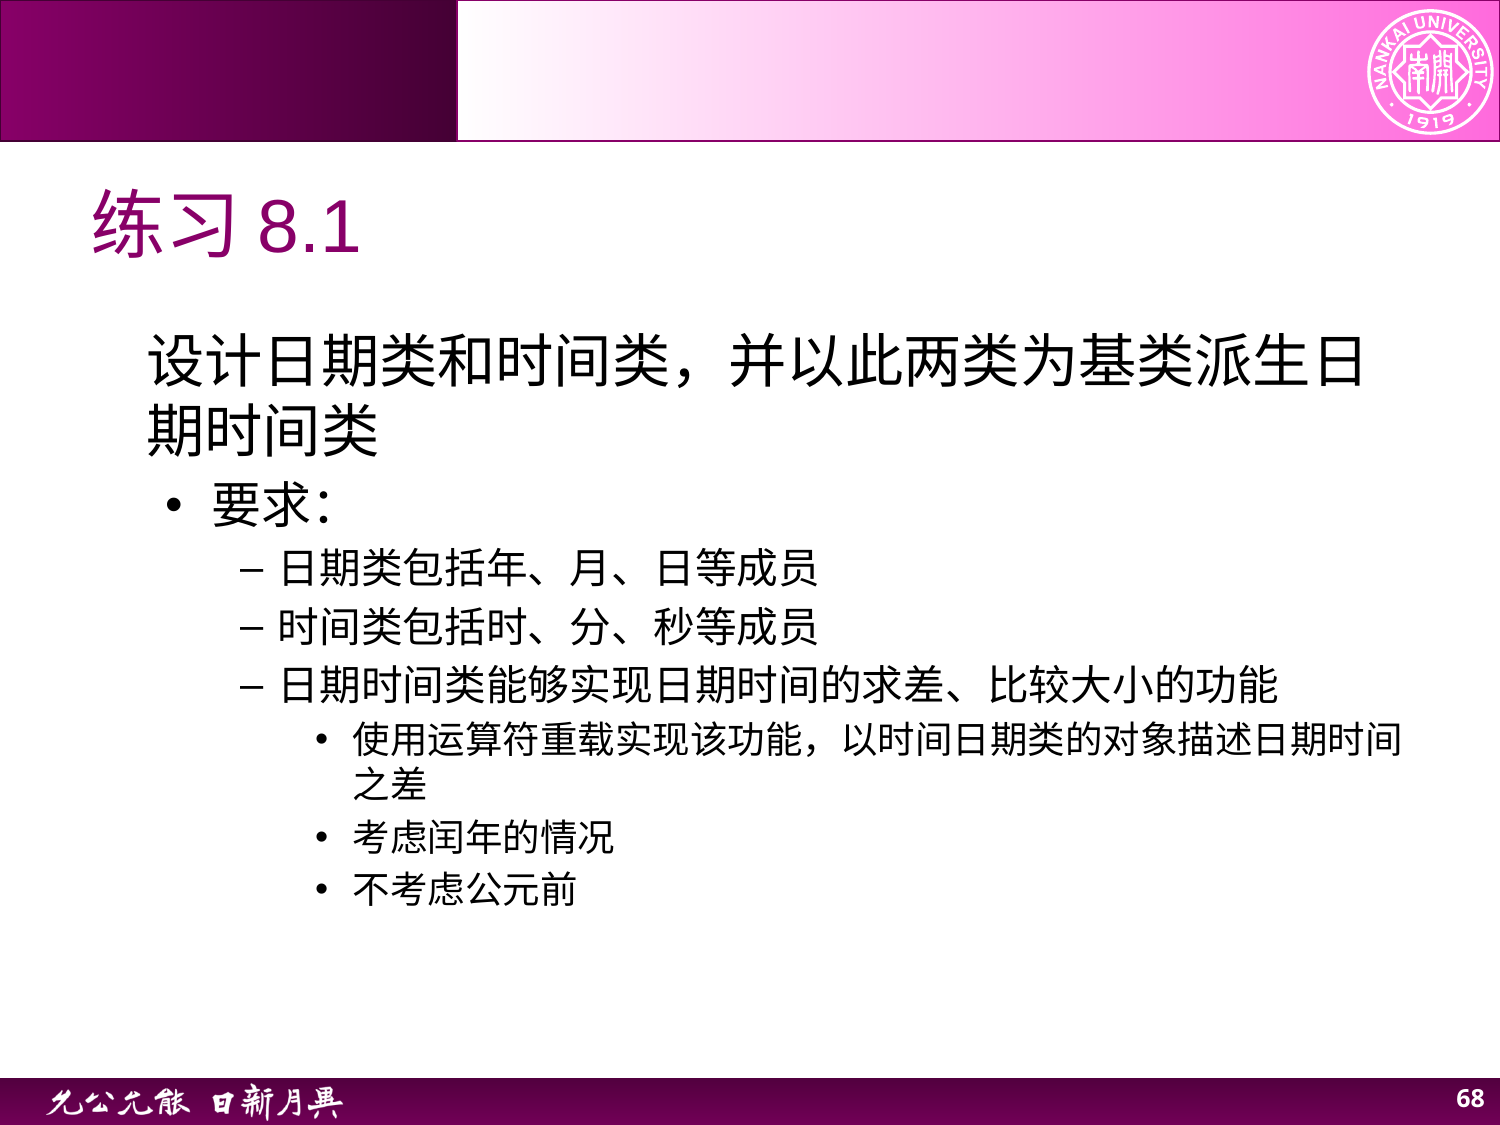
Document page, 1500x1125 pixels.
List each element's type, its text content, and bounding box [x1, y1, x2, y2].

title 练习8.1 [74, 163, 1426, 282]
list 设计日期类和时间类，并以此两类为基类派生日期时间类 要求： 日期类包括年、月、日等成员 时间类包括时、分、秒等成员 日期时间类能够实现日期时间的求差、比较大小的功能 使用运算符重载实现该功能，以时间日期类的对象描述日期时间之差 考虑闰年的情况 不考虑公元前 [74, 316, 1426, 1055]
slide_number 67 [1377, 1074, 1500, 1125]
picture [35, 1081, 356, 1122]
